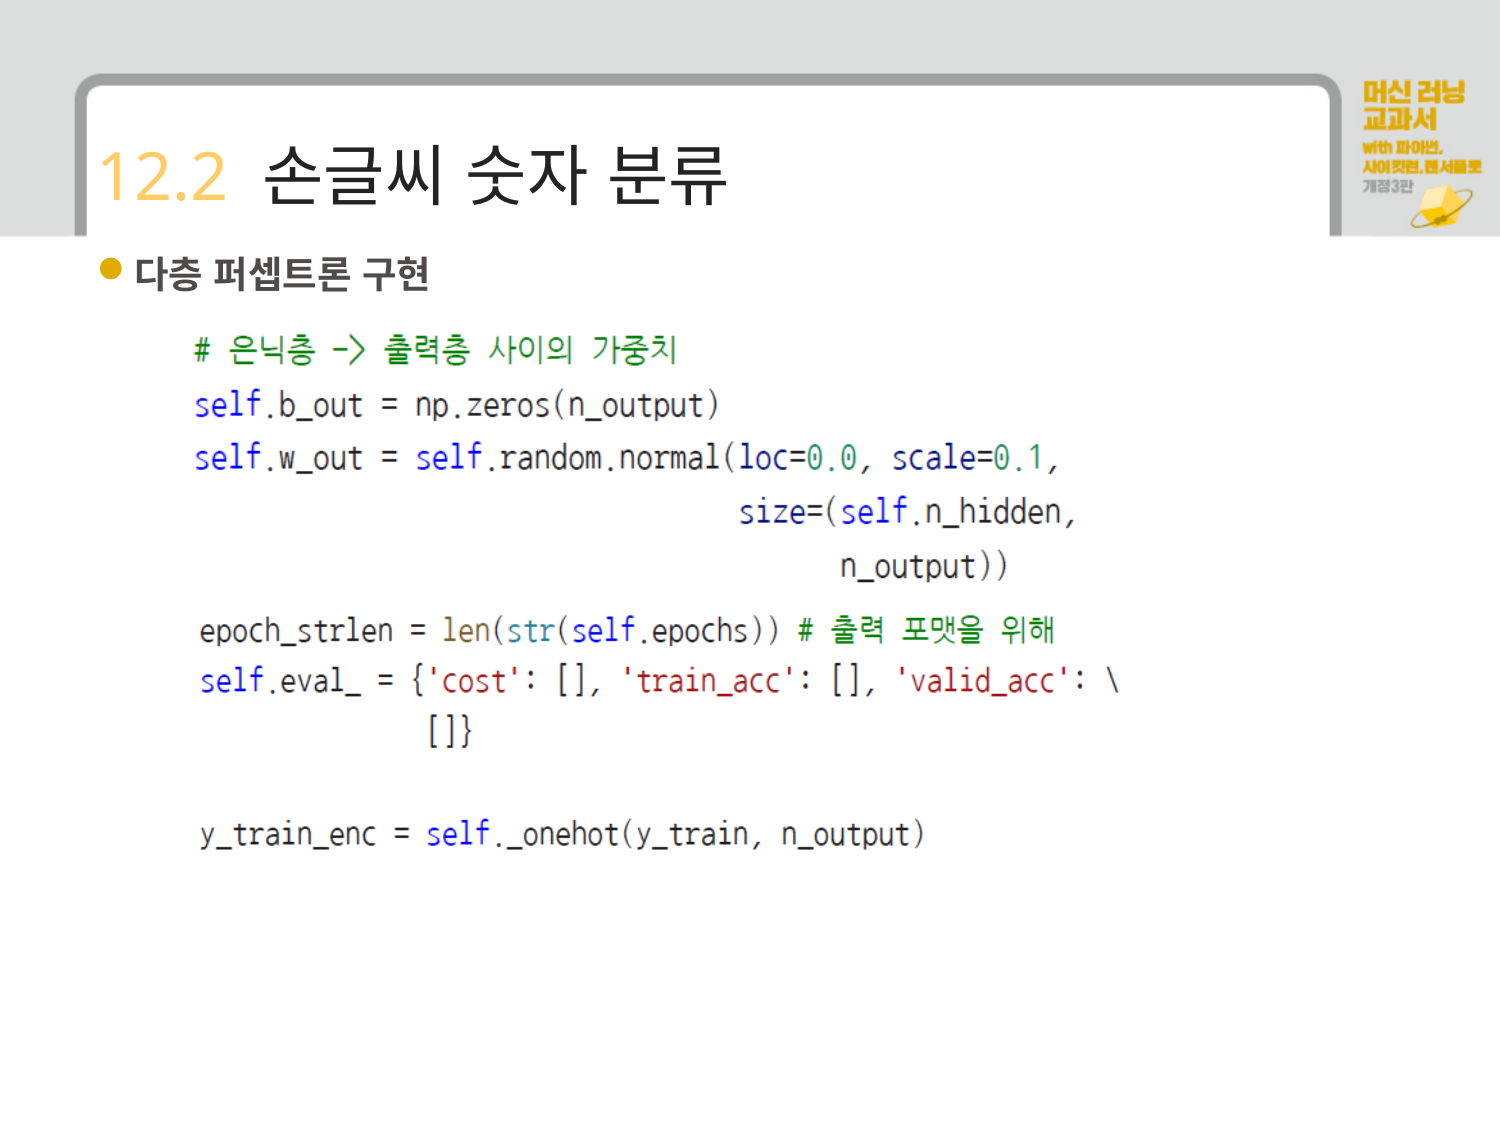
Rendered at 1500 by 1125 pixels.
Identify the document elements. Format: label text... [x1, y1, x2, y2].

list 다층 퍼셉트론 구현 [81, 239, 1450, 1054]
picture [0, 0, 1500, 1125]
title 12.2 손글씨 숫자 분류 [81, 90, 1412, 222]
